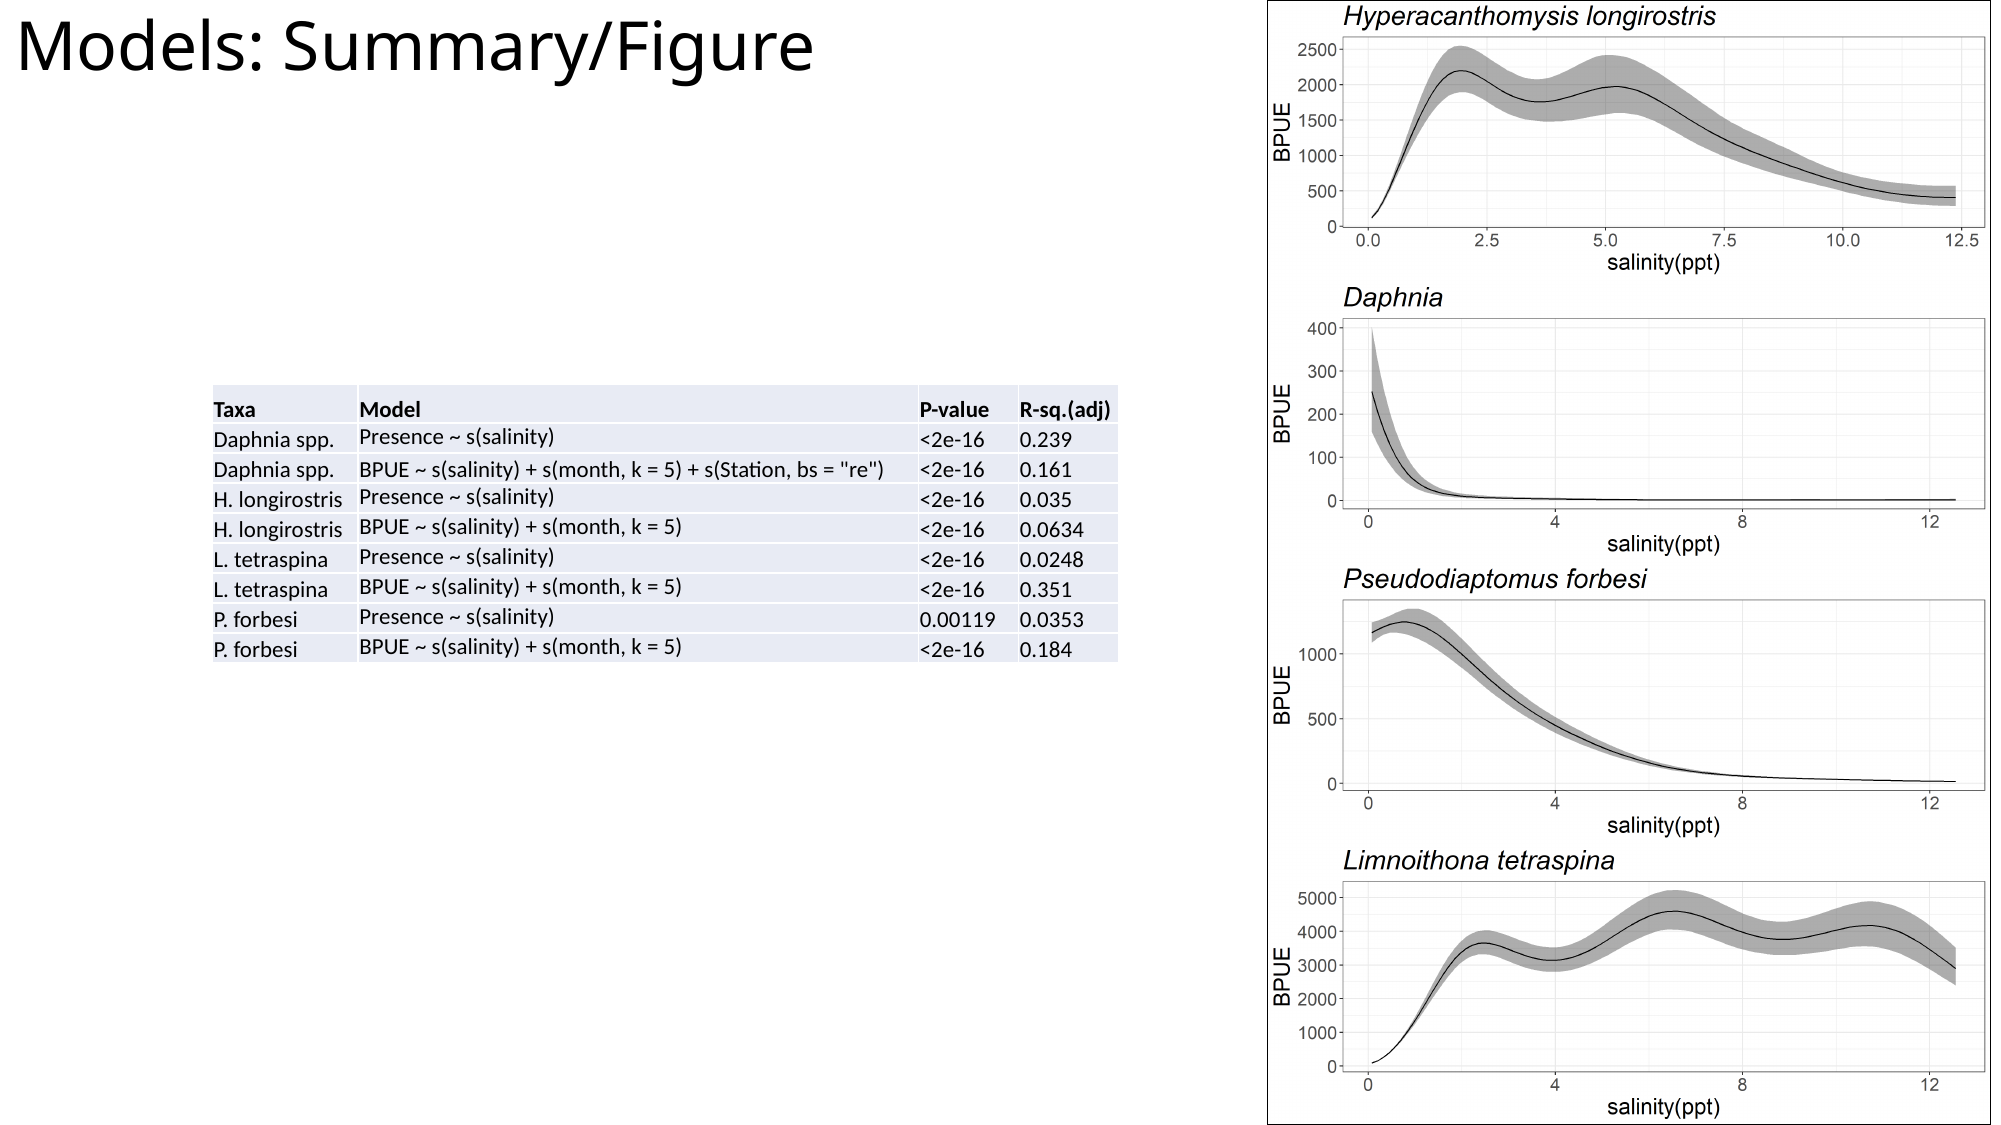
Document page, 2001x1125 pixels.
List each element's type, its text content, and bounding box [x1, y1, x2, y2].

table_cell 0.161 [1019, 454, 1118, 482]
table_cell <2e-16 [919, 574, 1018, 602]
table_cell 0.0634 [1019, 514, 1118, 542]
table_header Taxa [213, 385, 357, 422]
table_cell <2e-16 [919, 544, 1018, 572]
table_cell 0.239 [1019, 424, 1118, 452]
table_cell Presence ~ s(salinity) [359, 544, 918, 572]
table_cell 0.035 [1019, 484, 1118, 512]
table_cell 0.351 [1019, 574, 1118, 602]
table_header Model [359, 385, 918, 422]
table_header P-value [919, 385, 1018, 422]
table_cell H. longirostris [213, 484, 357, 512]
title Models: Summary/Figure [0, 4, 1250, 93]
table_cell P. forbesi [213, 604, 357, 632]
table_cell <2e-16 [919, 484, 1018, 512]
table_cell 0.00119 [919, 604, 1018, 632]
table_cell <2e-16 [919, 454, 1018, 482]
table_cell BPUE ~ s(salinity) + s(month, k = 5) [359, 514, 918, 542]
table_cell 0.0248 [1019, 544, 1118, 572]
table_cell BPUE ~ s(salinity) + s(month, k = 5) + s(Station, bs = "re") [359, 454, 918, 482]
table_cell <2e-16 [919, 514, 1018, 542]
table_cell BPUE ~ s(salinity) + s(month, k = 5) [359, 574, 918, 602]
table_header R-sq.(adj) [1019, 385, 1118, 422]
table_cell H. longirostris [213, 514, 357, 542]
table_cell Daphnia spp. [213, 454, 357, 482]
table_cell Presence ~ s(salinity) [359, 484, 918, 512]
table_cell 0.184 [1019, 634, 1118, 662]
table_cell BPUE ~ s(salinity) + s(month, k = 5) [359, 634, 918, 662]
picture [1267, 0, 1991, 1125]
table_cell 0.0353 [1019, 604, 1118, 632]
table_cell <2e-16 [919, 634, 1018, 662]
table_cell P. forbesi [213, 634, 357, 662]
table_cell L. tetraspina [213, 544, 357, 572]
table_cell Daphnia spp. [213, 424, 357, 452]
table_cell Presence ~ s(salinity) [359, 424, 918, 452]
table_cell Presence ~ s(salinity) [359, 604, 918, 632]
table_cell L. tetraspina [213, 574, 357, 602]
table_cell <2e-16 [919, 424, 1018, 452]
